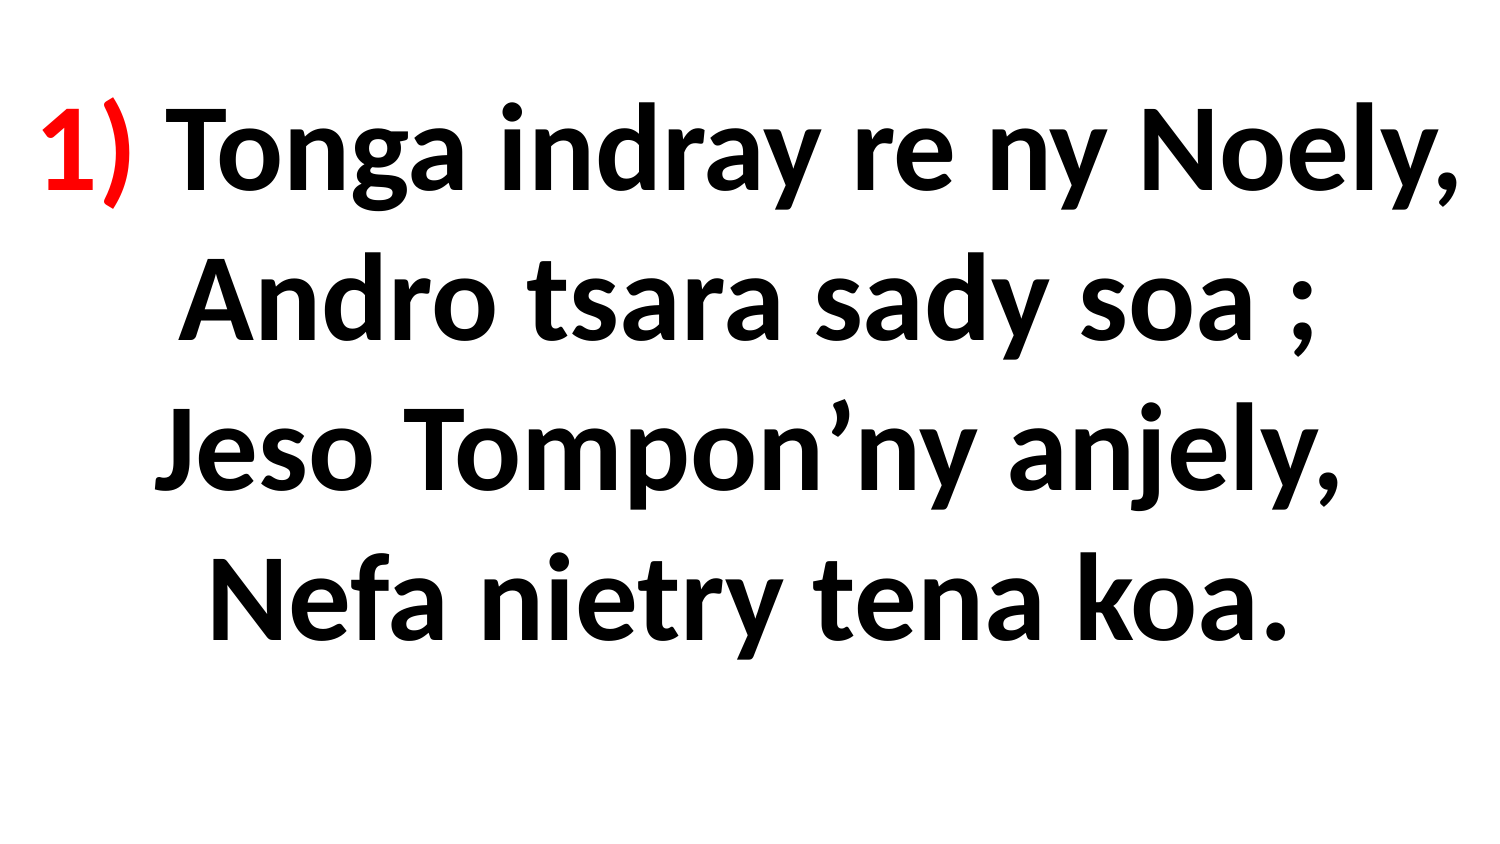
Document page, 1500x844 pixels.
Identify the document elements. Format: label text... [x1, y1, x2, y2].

title 1) Tonga indray re ny Noely, Andro tsara sady soa ; Jeso Tompon’ny anjely, Nefa nietry tena koa. [0, 262, 1500, 470]
